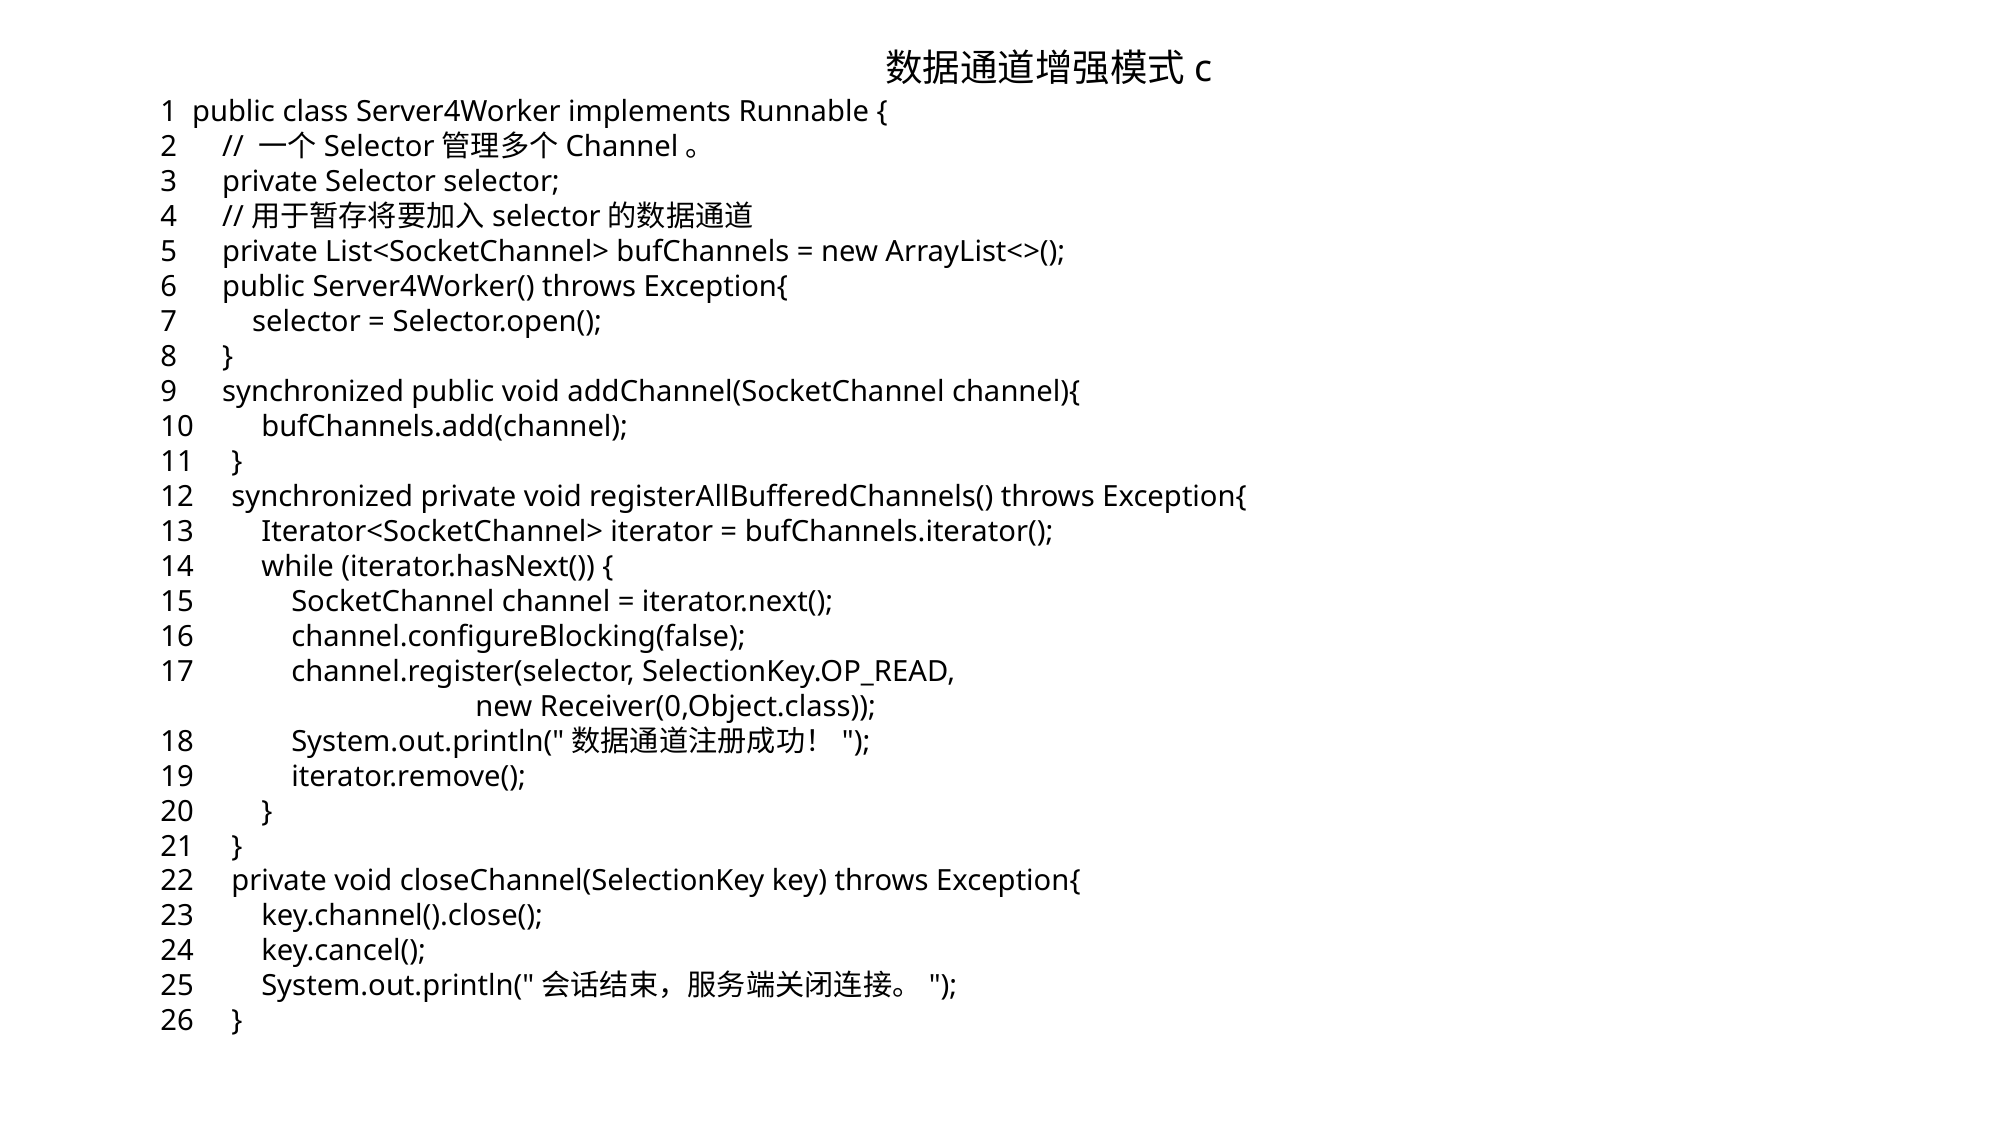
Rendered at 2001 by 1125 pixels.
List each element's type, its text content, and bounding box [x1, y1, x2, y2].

text_box 1 public class Server4Worker implements Runnable { 2 // 一个Selector管理多个Channel。 3 private Selector selector; 4 //用于暂存将要加入selector的数据通道 5 private List<SocketChannel> bufChannels = new ArrayList<>(); 6 public Server4Worker() throws Exception{ 7 selector = Selector.open(); 8 } 9 synchronized public void addChannel(SocketChannel channel){ 10 bufChannels.add(channel); 11 } 12 synchronized private void registerAllBufferedChannels() throws Exception{ 13 Iterator<SocketChannel> iterator = bufChannels.iterator(); 14 while (iterator.hasNext()) { 15 SocketChannel channel = iterator.next(); 16 channel.configureBlocking(false); 17 channel.register(selector, SelectionKey.OP_READ, new Receiver(0,Object.class)); 18 System.out.println("数据通道注册成功！"); 19 iterator.remove(); 20 } 21 } 22 private void closeChannel(SelectionKey key) throws Exception{ 23 key.channel().close(); 24 key.cancel(); 25 System.out.println("会话结束，服务端关闭连接。"); 26 } [145, 85, 1439, 1044]
text_box 数据通道增强模式c [870, 36, 1227, 96]
